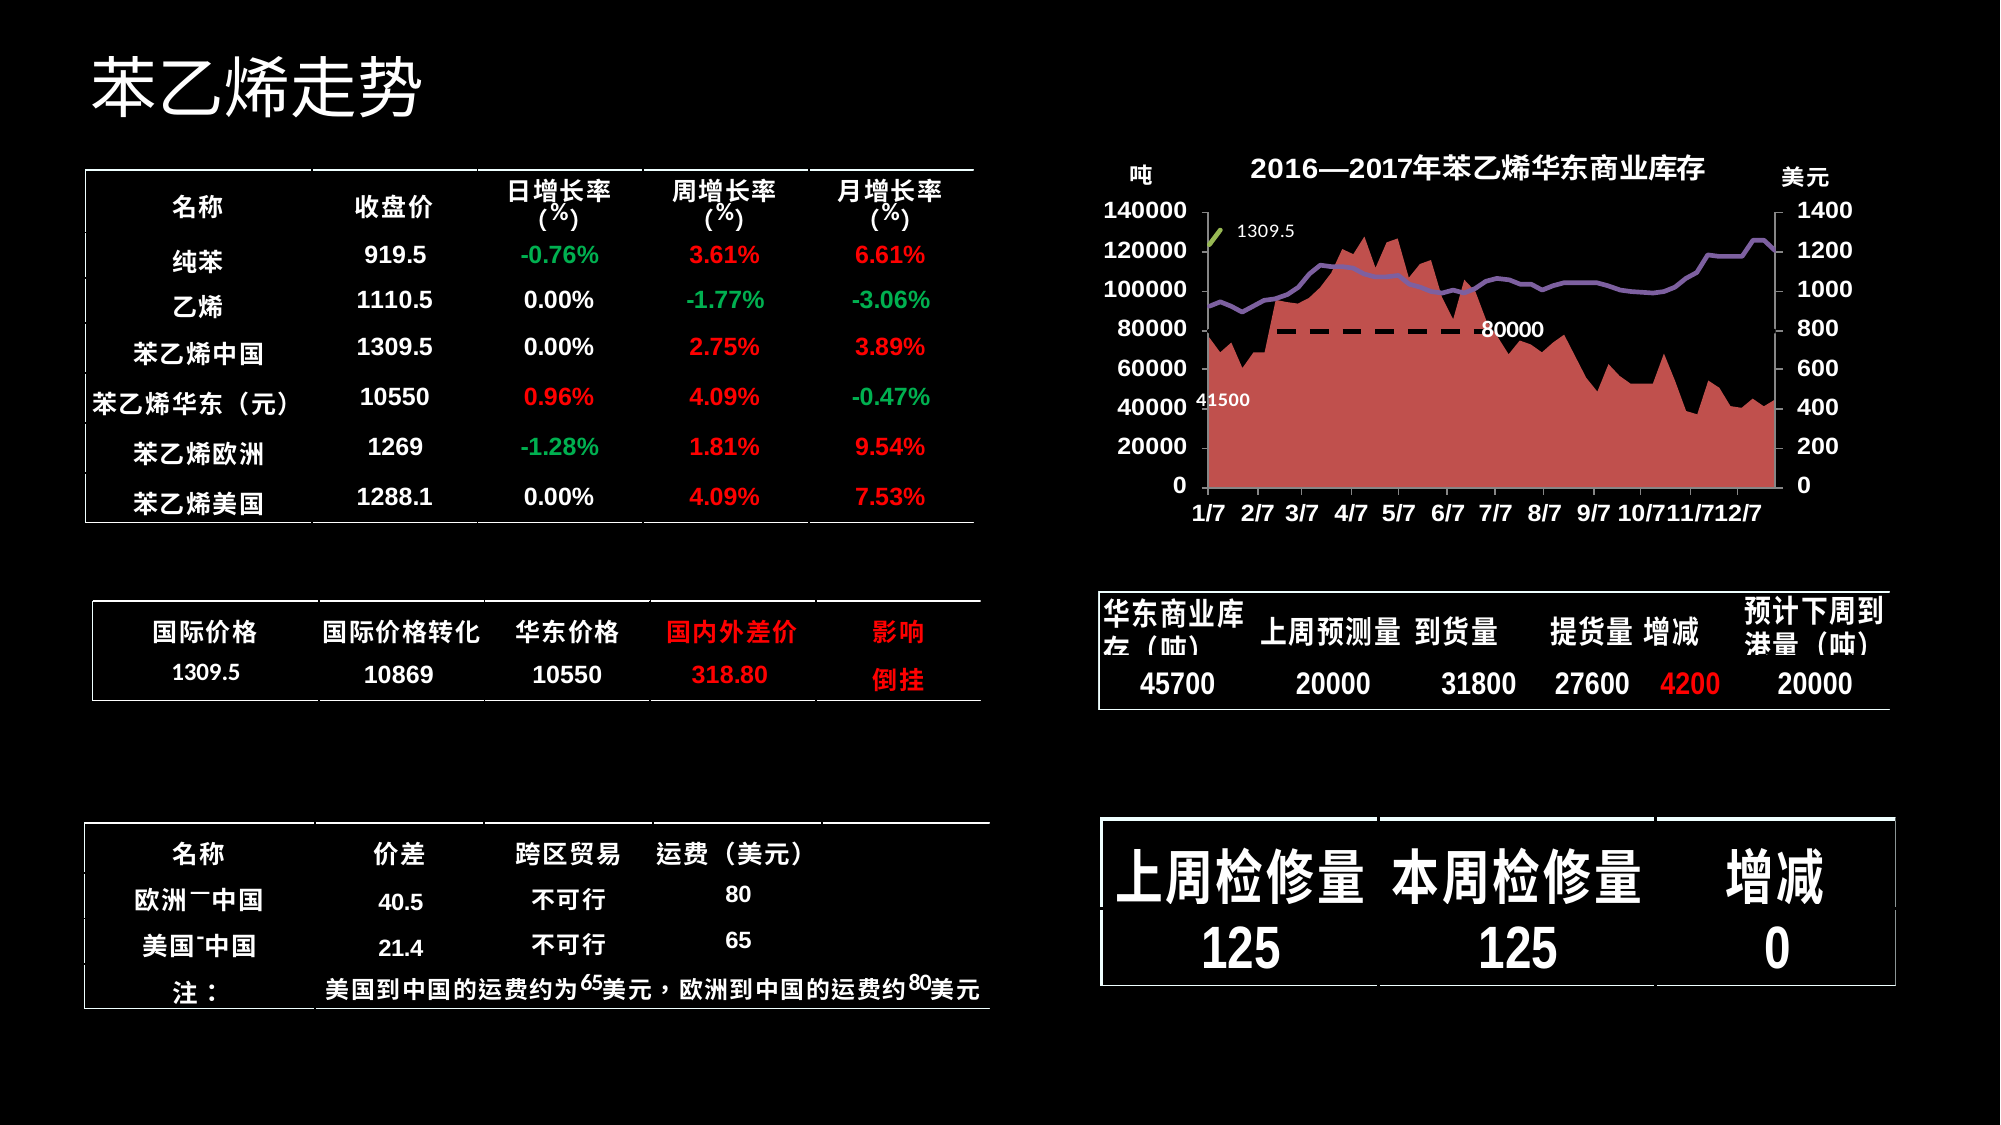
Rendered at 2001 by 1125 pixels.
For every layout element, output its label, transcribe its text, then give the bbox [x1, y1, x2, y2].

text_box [83, 822, 992, 1010]
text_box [1083, 133, 1873, 558]
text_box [1099, 816, 1899, 990]
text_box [1098, 590, 1892, 712]
text_box 苯乙烯走势 [75, 37, 713, 133]
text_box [84, 169, 976, 524]
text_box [91, 600, 983, 703]
